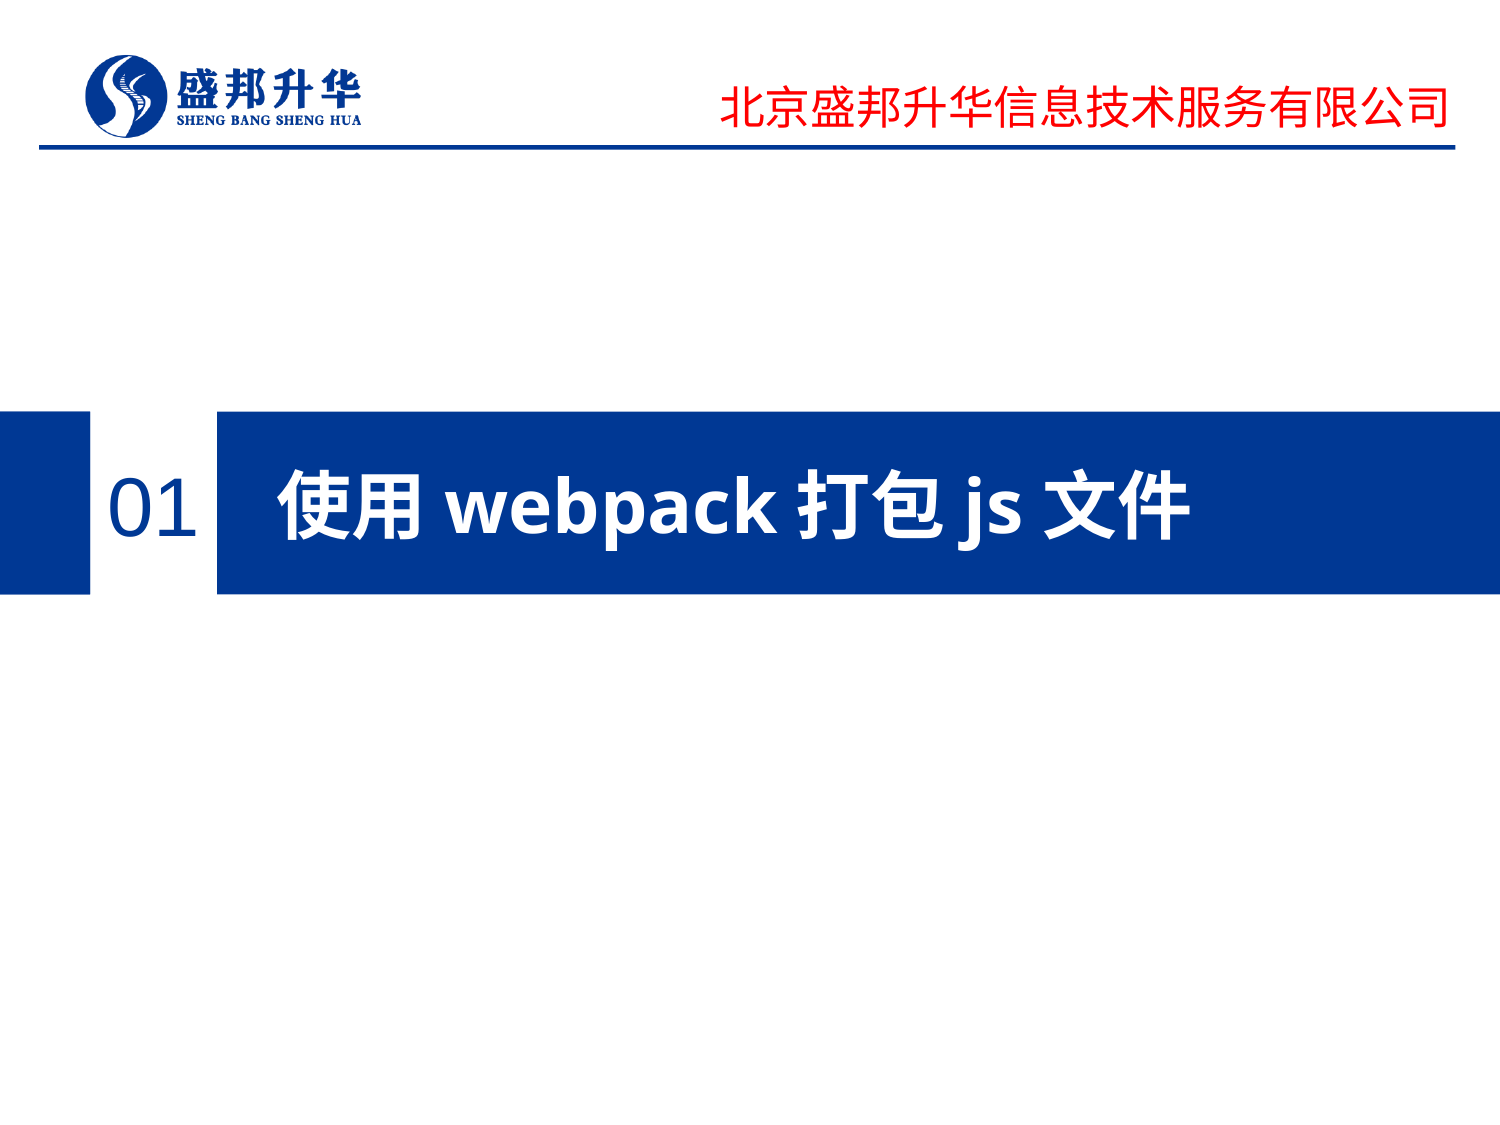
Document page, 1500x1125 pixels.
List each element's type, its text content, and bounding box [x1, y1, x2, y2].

text_box 01 [90, 411, 218, 595]
text_box 使用webpack打包js文件 [218, 411, 1500, 595]
picture [75, 44, 371, 145]
text_box 北京盛邦升华信息技术服务有限公司 [681, 81, 1467, 178]
text_box [0, 411, 90, 595]
